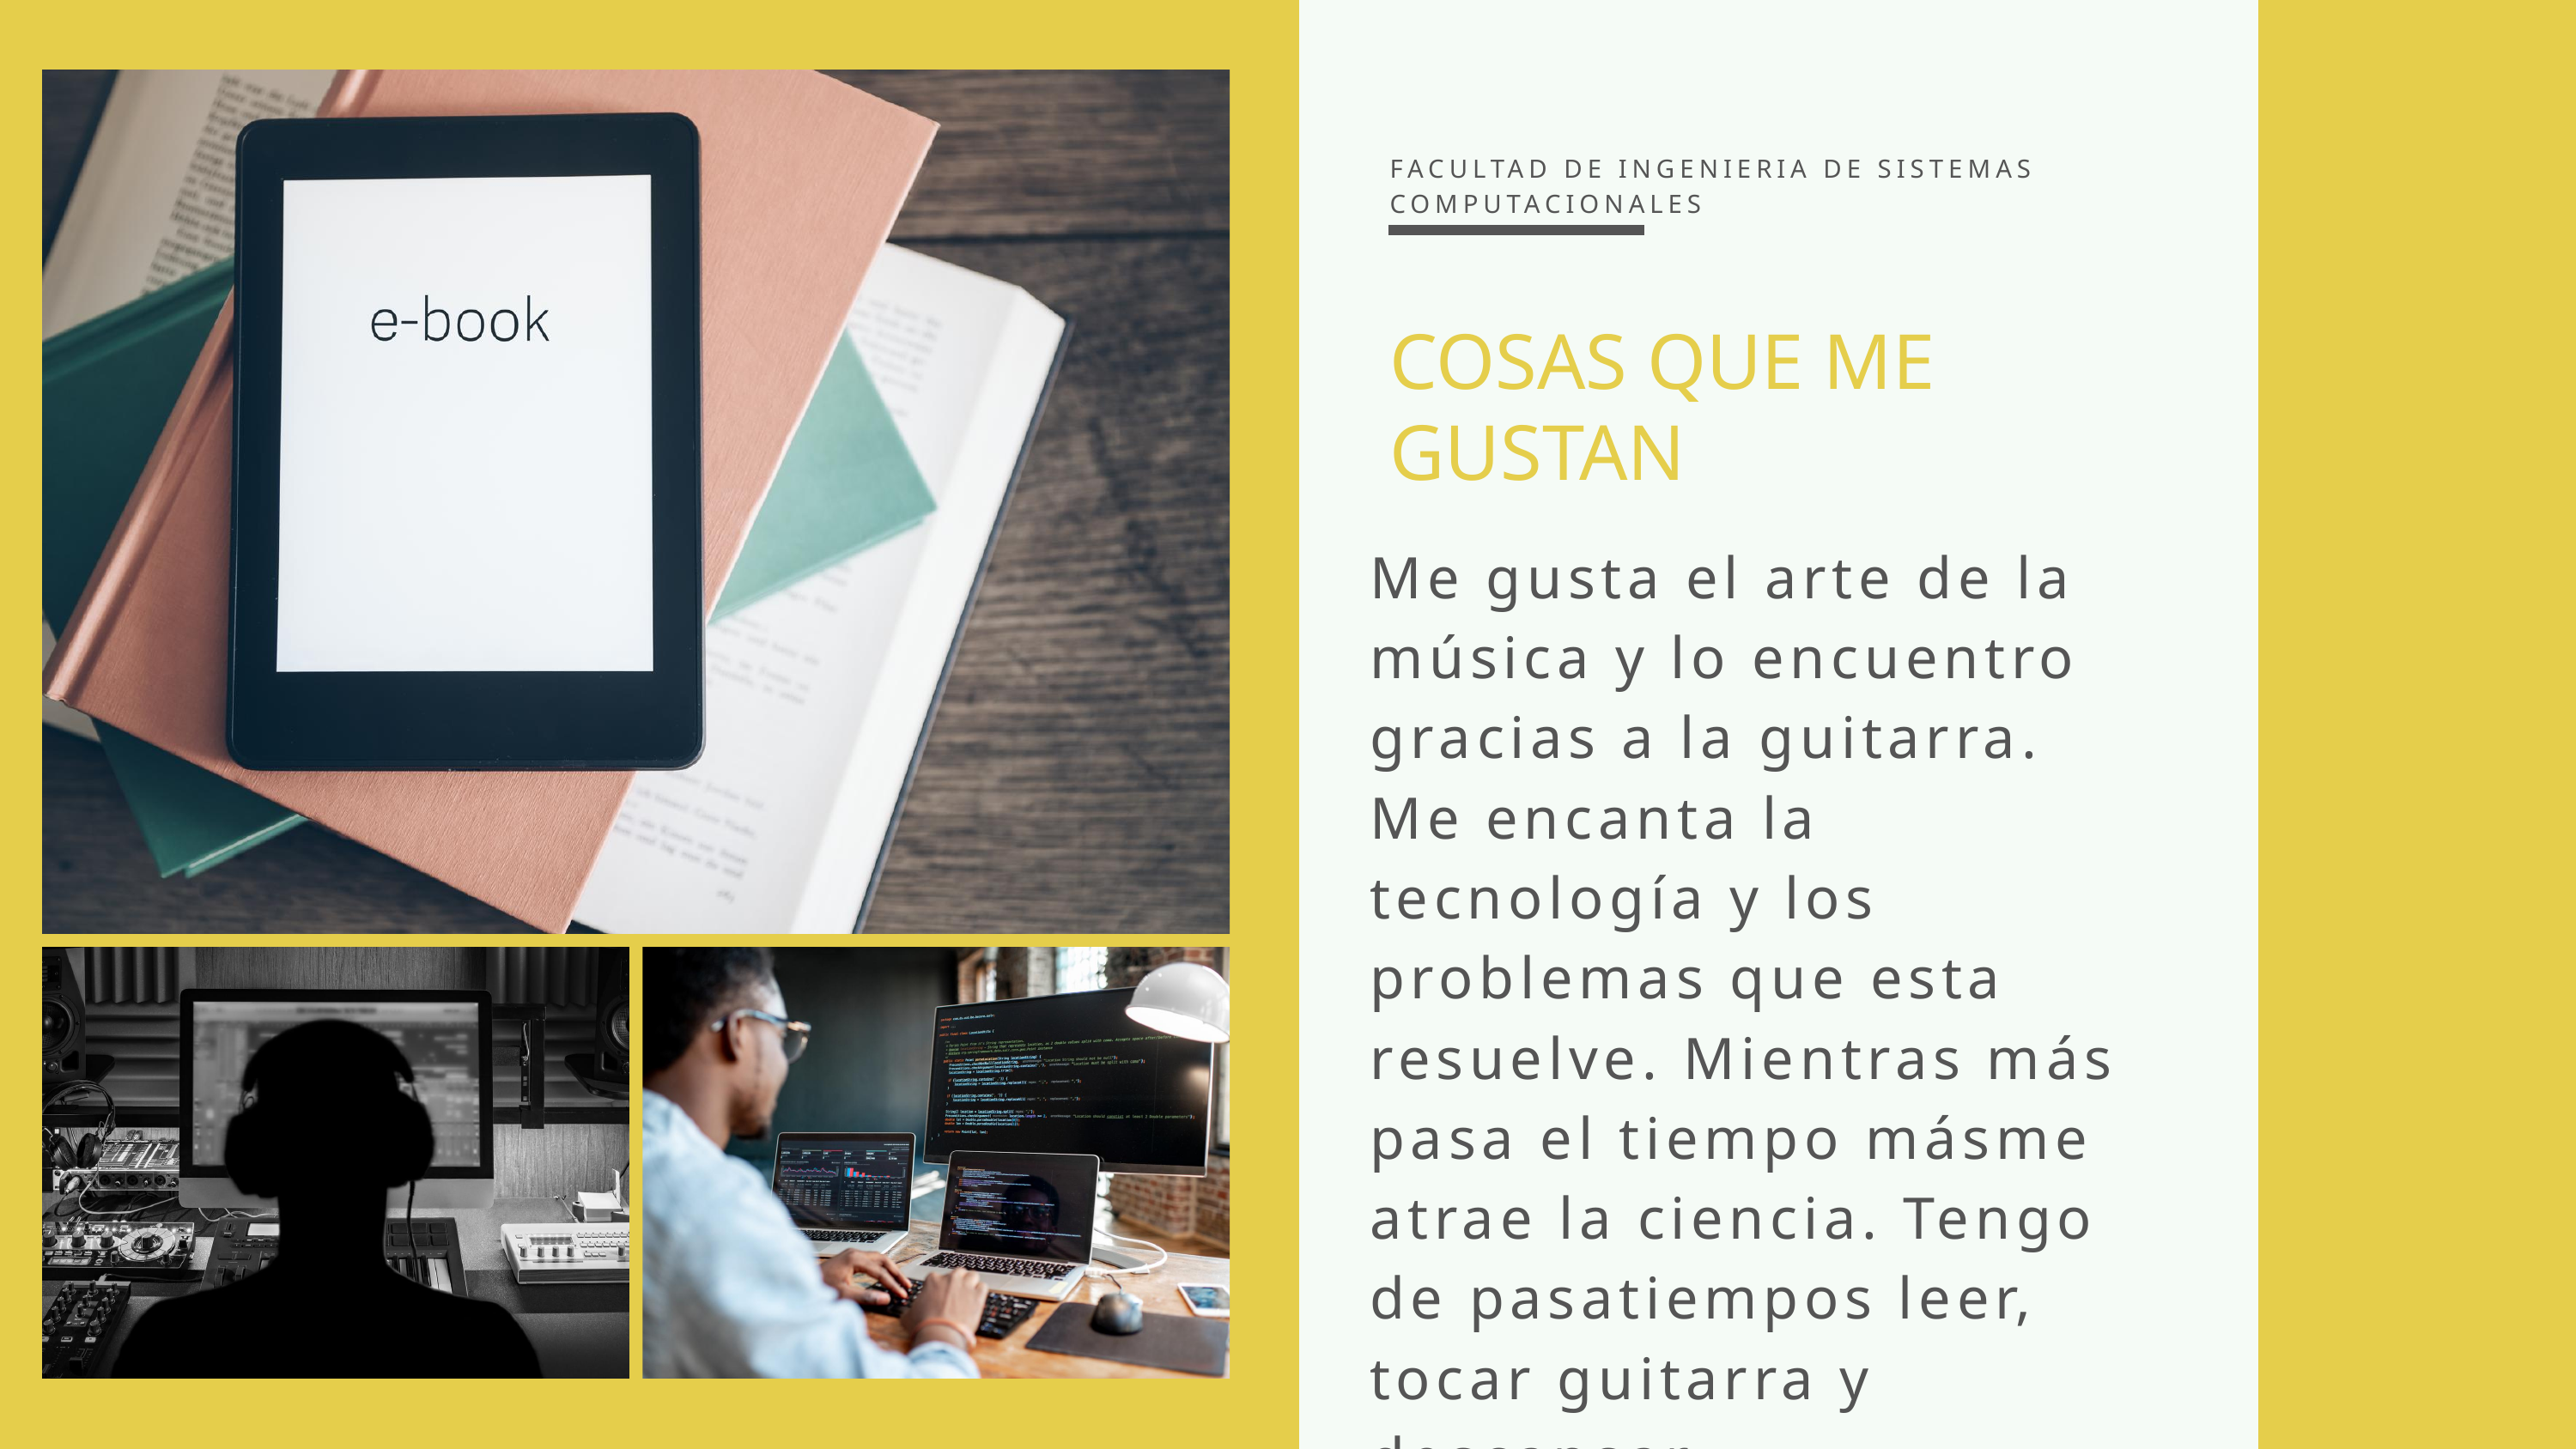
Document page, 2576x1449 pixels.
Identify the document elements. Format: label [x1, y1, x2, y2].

text_box [41, 70, 1230, 1379]
text_box [1389, 151, 2164, 591]
picture [1298, 0, 2258, 1449]
